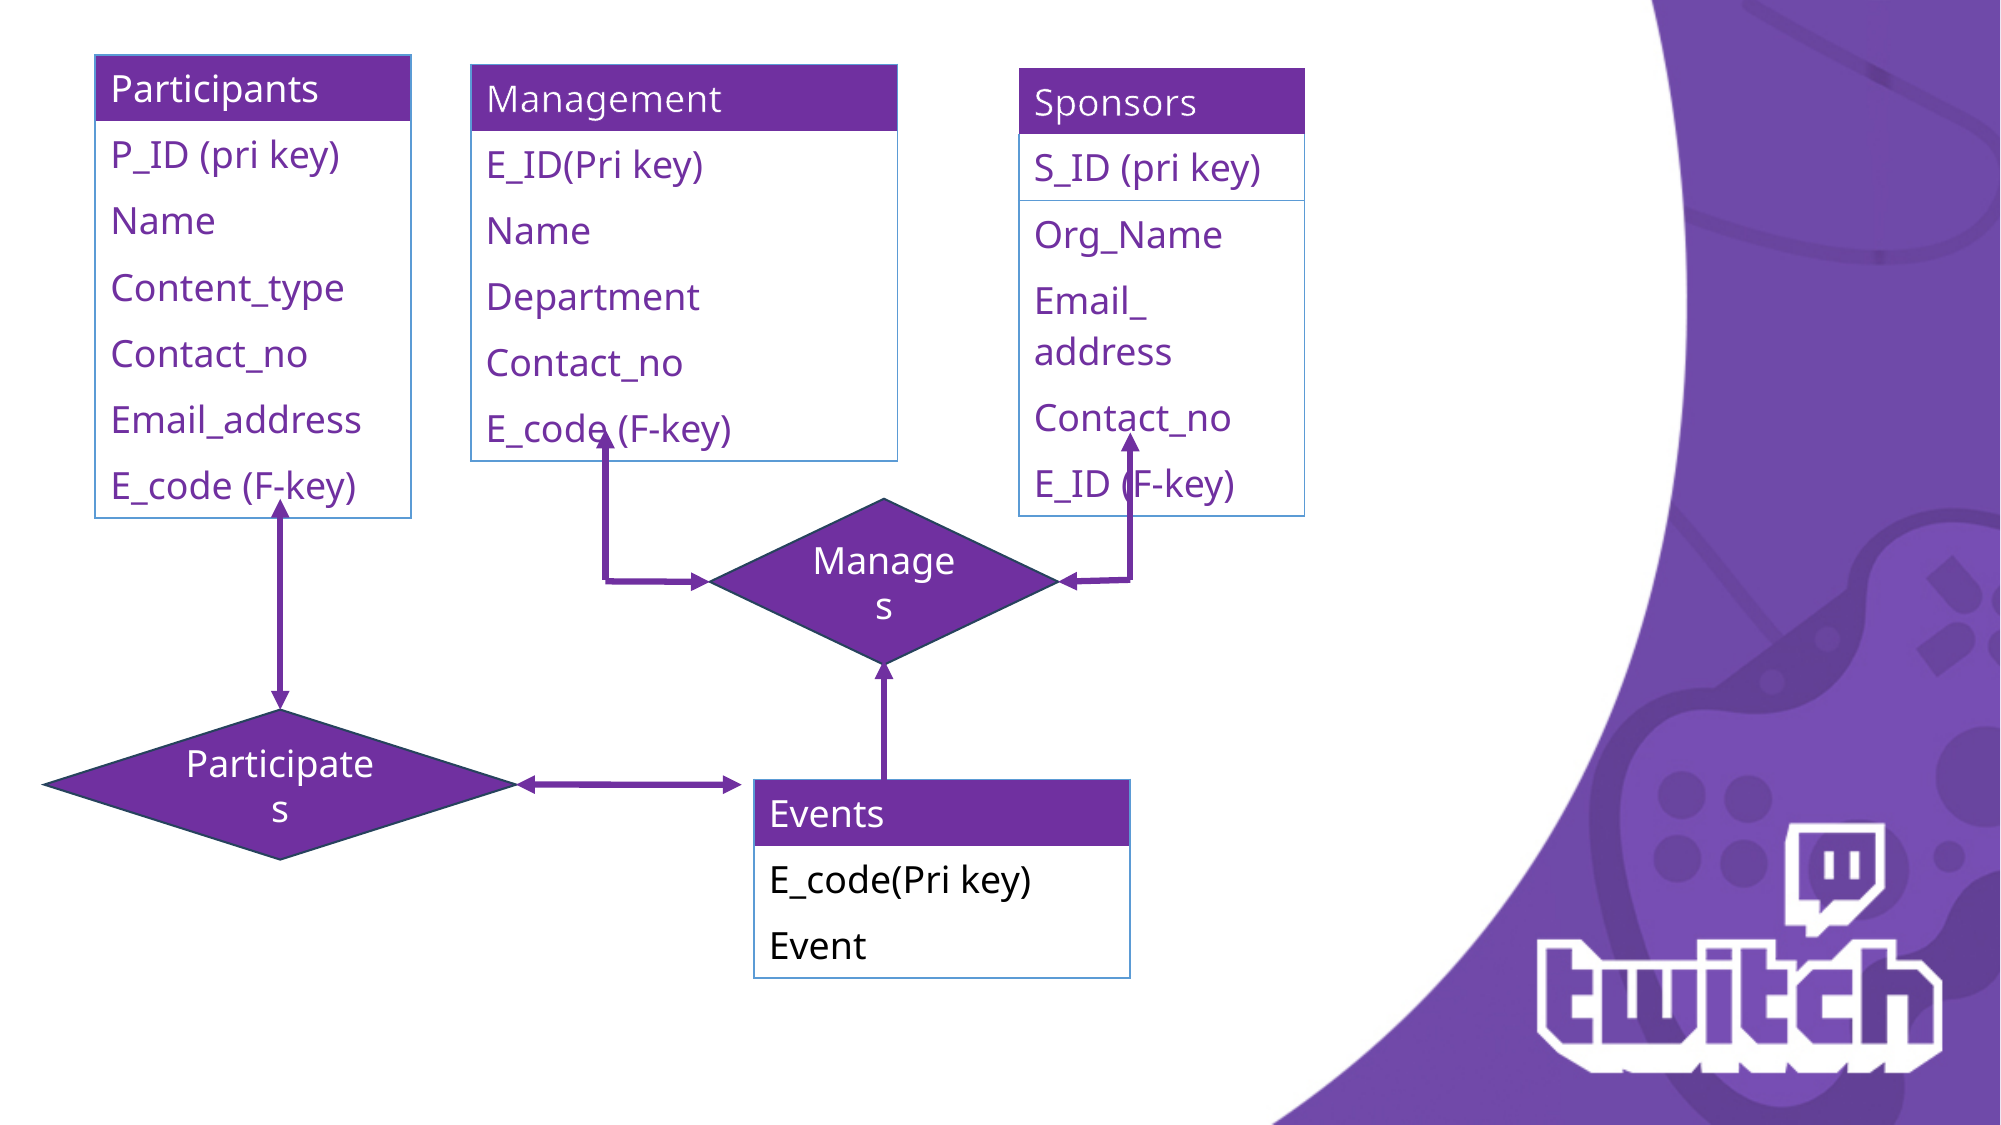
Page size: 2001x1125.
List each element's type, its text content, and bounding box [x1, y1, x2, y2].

table_cell P_ID (pri key) [96, 121, 410, 187]
table_header Management [472, 65, 897, 131]
table_cell E_code (F-key) [472, 395, 897, 460]
table_cell Department [472, 263, 897, 329]
table_cell Org_Name [1020, 201, 1304, 267]
table_cell Email_ address [1020, 267, 1304, 384]
table_cell E_ID (F-key) [1133, 450, 1304, 515]
picture [0, 0, 2001, 1125]
table_header Participants [96, 56, 410, 121]
text_box Manages [709, 497, 1059, 665]
table_cell E_ID (F-key) [1020, 450, 1127, 515]
table_cell S_ID (pri key) [1020, 134, 1304, 200]
table_cell Name [96, 187, 410, 254]
table_cell Contact_no [1020, 384, 1304, 450]
table_cell Content_type [96, 254, 410, 320]
table_header Sponsors [1019, 68, 1305, 134]
table_cell Email_address [96, 386, 410, 452]
table_cell E_code (F-key) [96, 452, 410, 517]
table_cell Contact_no [472, 329, 897, 395]
text_box Participates [40, 708, 517, 861]
table_cell E_ID(Pri key) [472, 131, 897, 197]
table_cell Name [472, 197, 897, 263]
table_cell E_code(Pri key) [755, 846, 1129, 912]
table_header Events [755, 780, 1129, 846]
table_cell Event [755, 912, 1129, 977]
table_cell Contact_no [96, 320, 410, 386]
